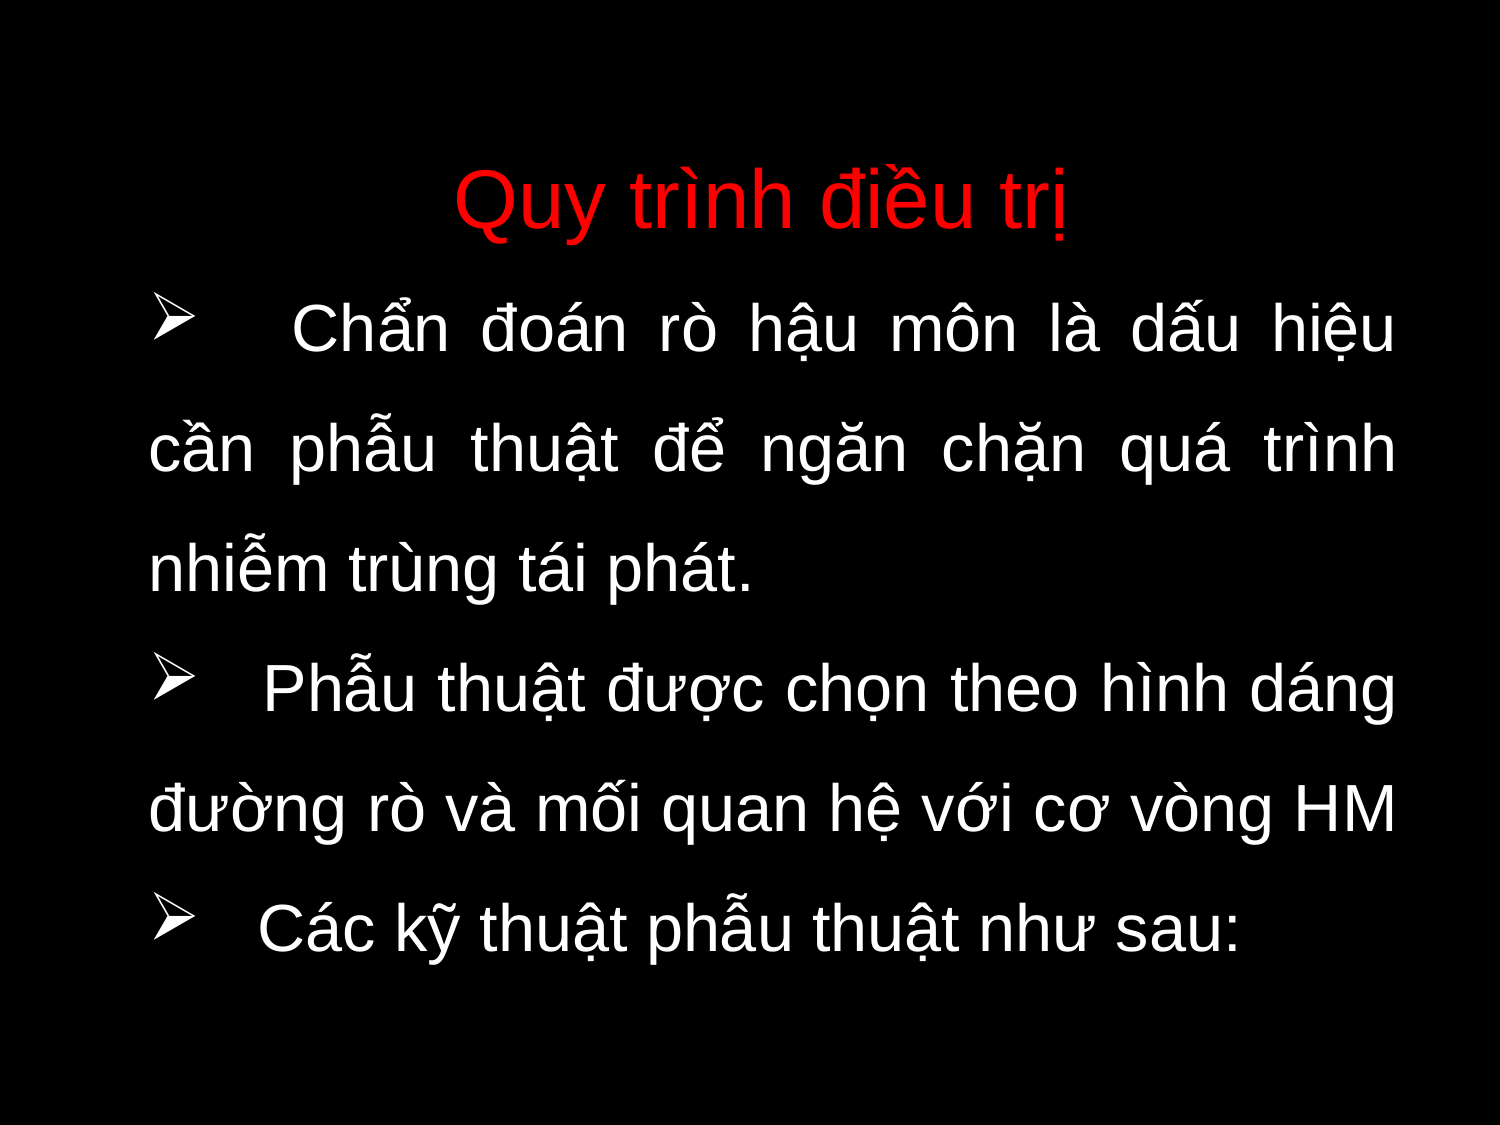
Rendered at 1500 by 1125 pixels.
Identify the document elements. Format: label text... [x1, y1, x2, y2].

text_box Quy trình điều trị Chẩn đoán rò hậu môn là dấu hiệu cần phẫu thuật để ngăn chặn quá trình nhiễm trùng tái phát. Phẫu thuật được chọn theo hình dáng đường rò và mối quan hệ với cơ vòng HM Các kỹ thuật phẫu thuật như sau: [133, 87, 1413, 1092]
